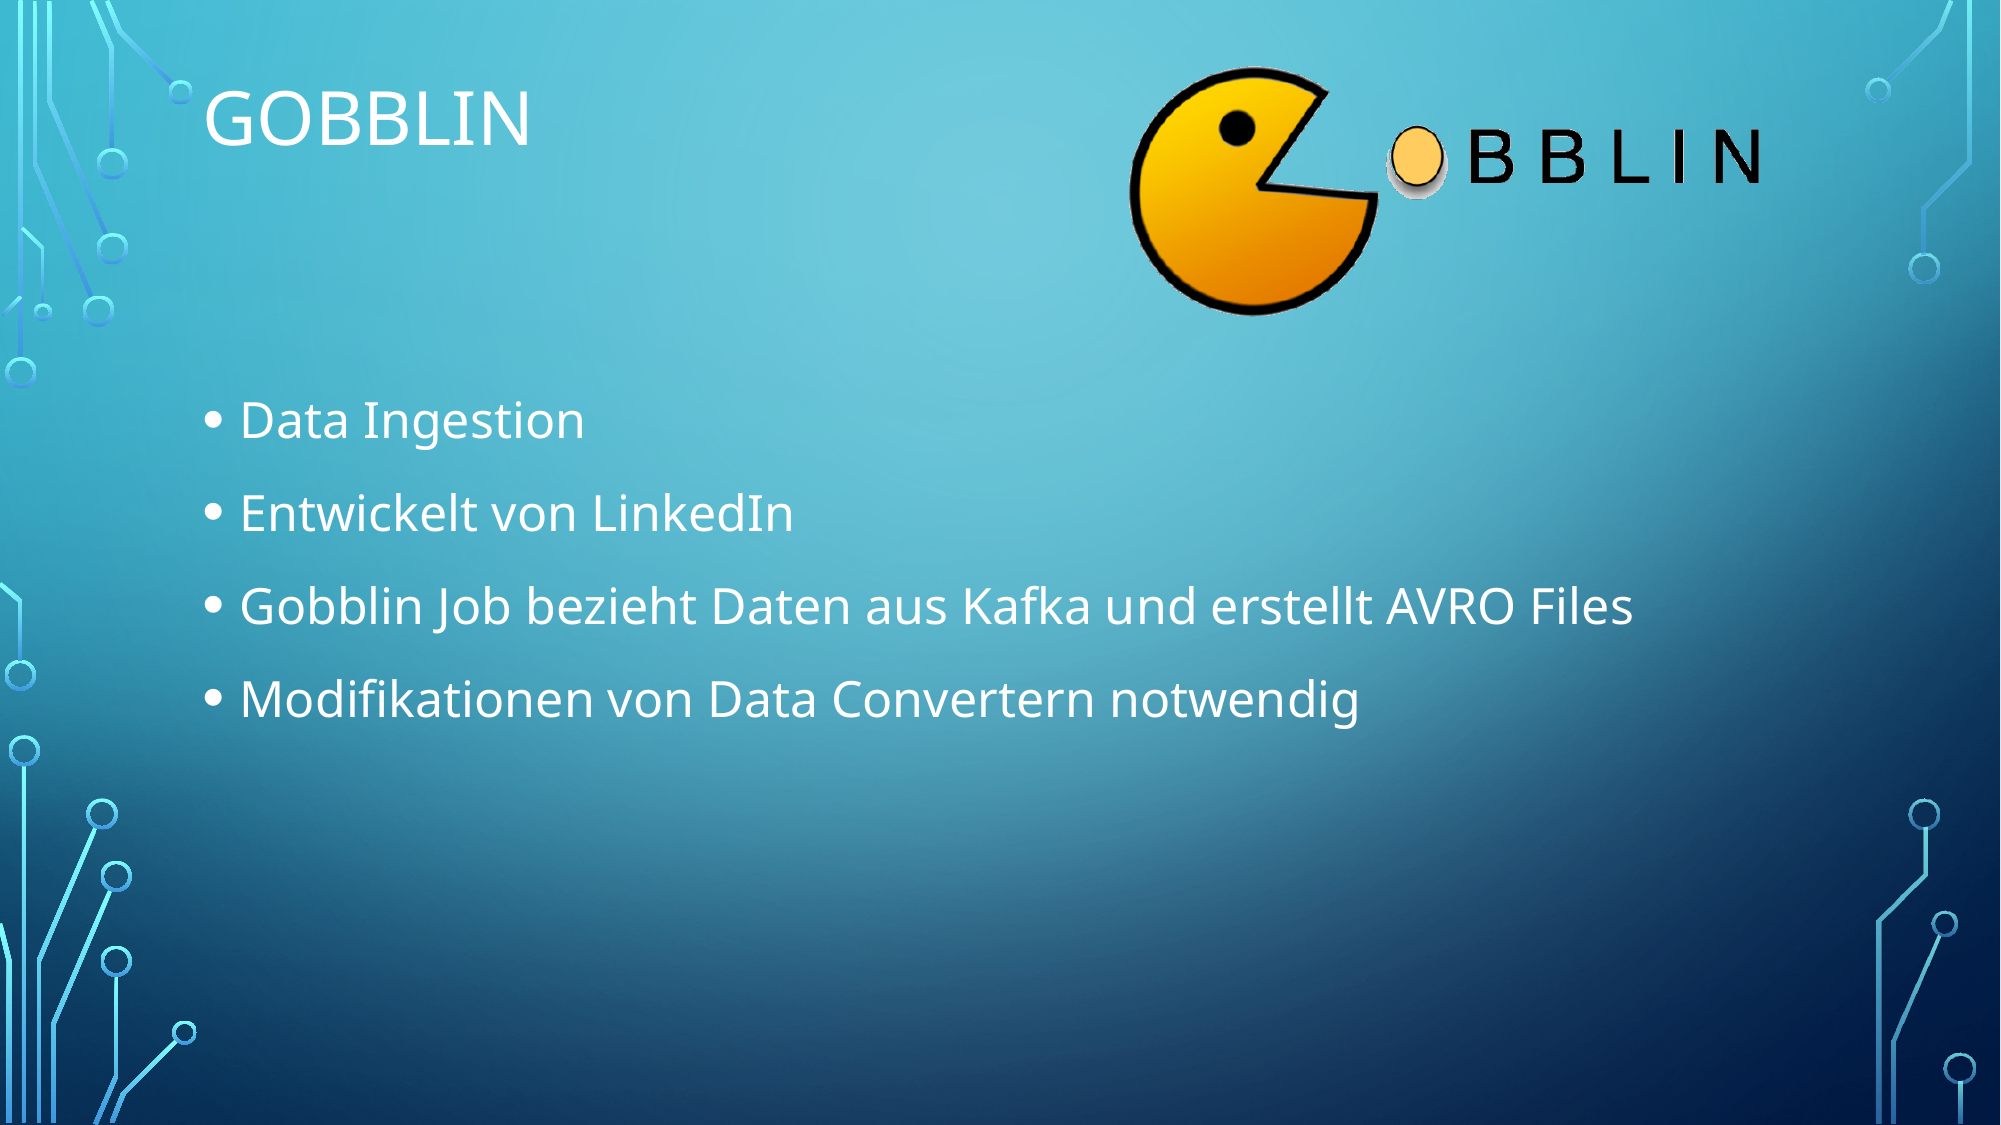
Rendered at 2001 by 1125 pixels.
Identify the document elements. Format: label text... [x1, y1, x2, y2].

title Gobblin [187, 0, 1099, 243]
picture [1099, 0, 1813, 367]
list Data Ingestion Entwickelt von LinkedIn Gobblin Job bezieht Daten aus Kafka und erstellt AVRO Files Modifikationen von Data Convertern notwendig [187, 369, 1813, 950]
